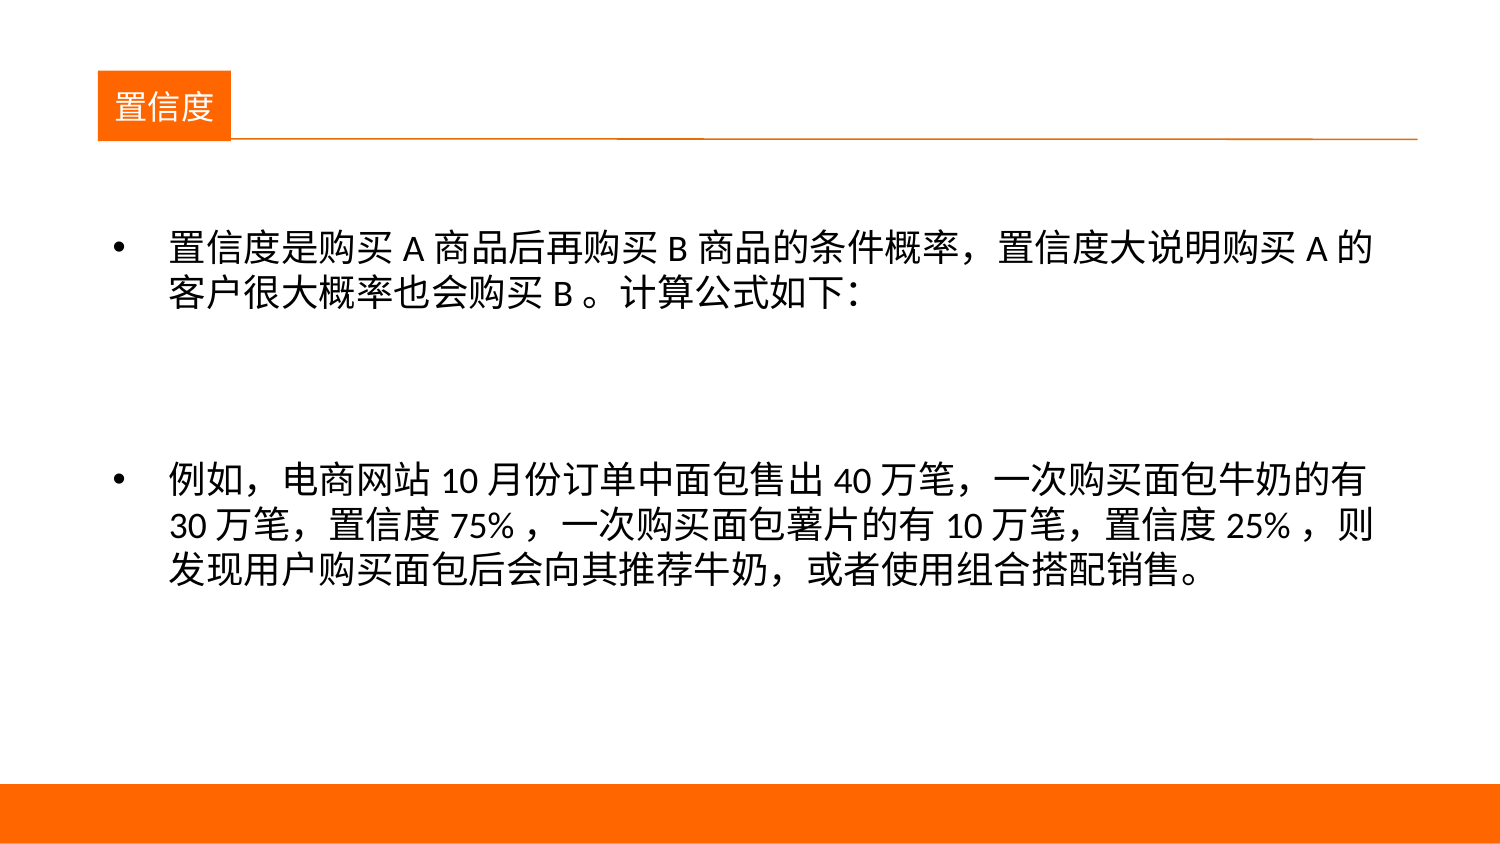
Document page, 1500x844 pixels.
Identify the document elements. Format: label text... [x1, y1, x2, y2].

text_box [99, 70, 130, 147]
text_box [0, 782, 1500, 844]
text_box 置信度 [96, 68, 233, 143]
